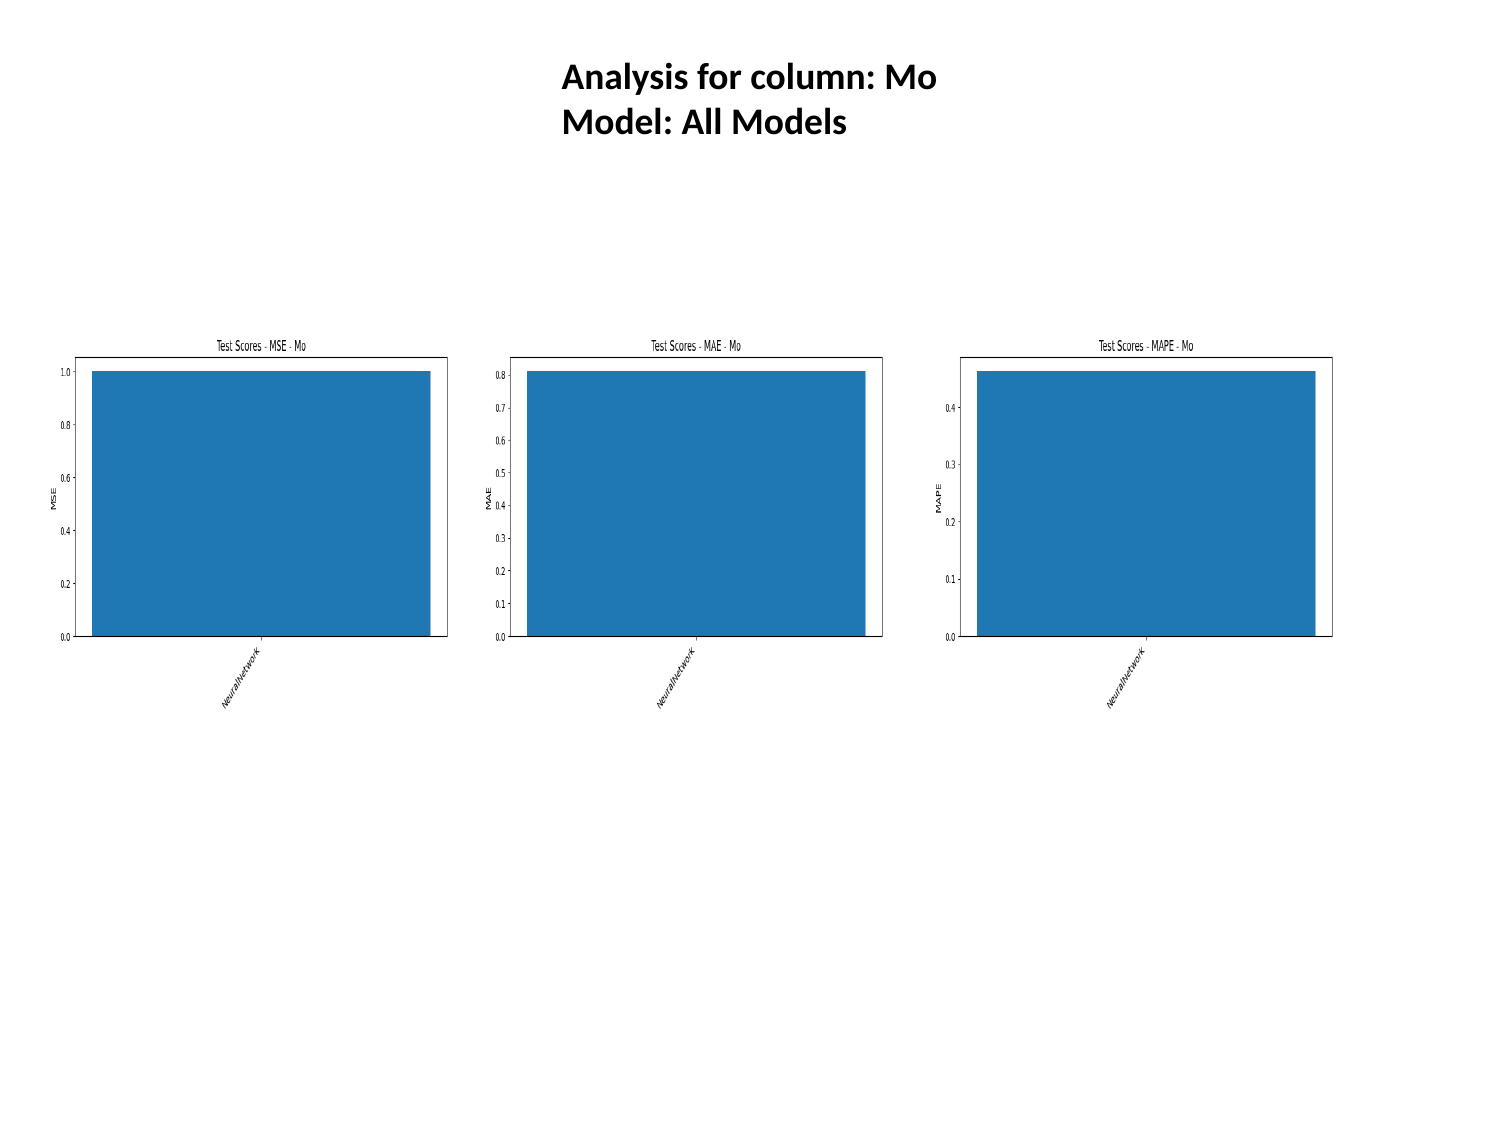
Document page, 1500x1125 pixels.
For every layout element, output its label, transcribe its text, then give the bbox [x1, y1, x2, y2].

picture [14, 299, 1381, 781]
text_box Analysis for column: Mo Model: All Models [546, 0, 953, 150]
